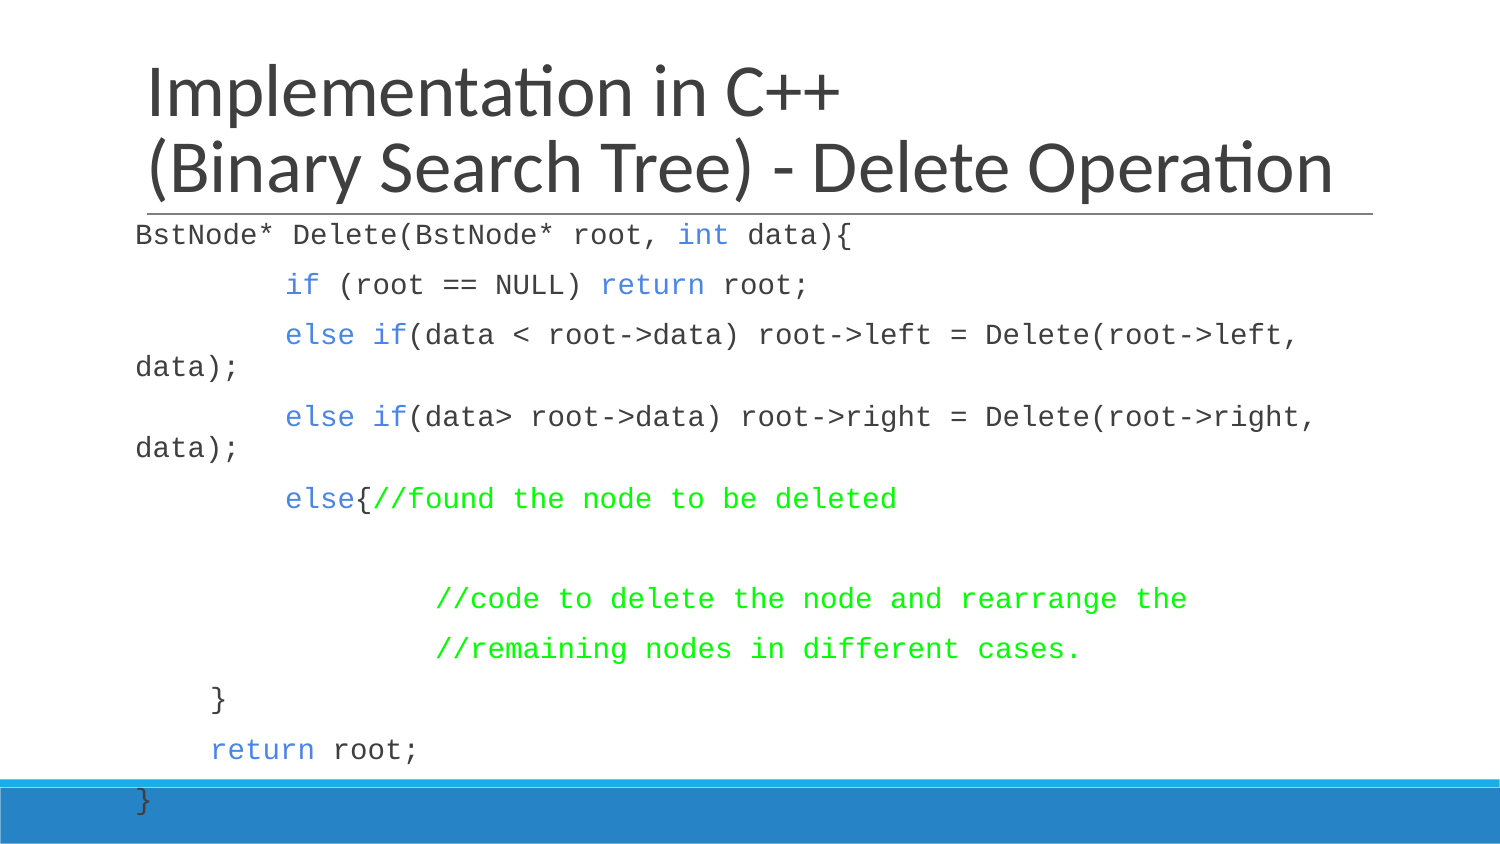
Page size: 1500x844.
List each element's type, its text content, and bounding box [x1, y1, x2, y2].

title Implementation in C++ (Binary Search Tree) - Delete Operation [135, 35, 1373, 213]
list BstNode* Delete(BstNode* root, int data){ if (root == NULL) return root; else if(data < root->data) root->left = Delete(root->left, data); else if(data> root->data) root->right = Delete(root->right, data); else{//found the node to be deleted //code to delete the node and rearrange the //remaining nodes in different cases. } return root; } [135, 213, 1373, 709]
